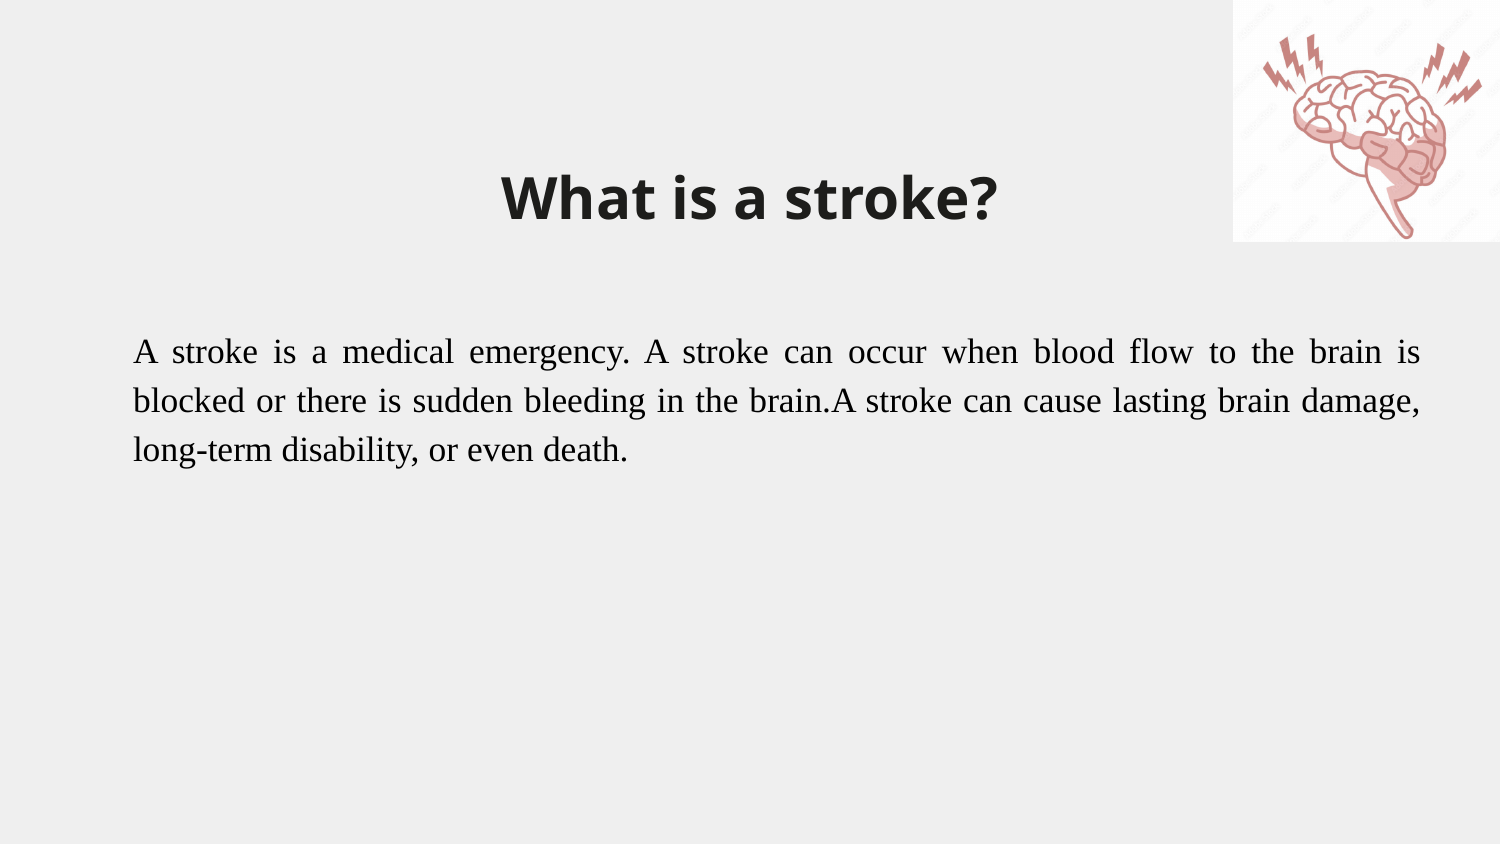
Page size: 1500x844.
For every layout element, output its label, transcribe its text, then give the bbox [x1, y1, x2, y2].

title What is a stroke? [118, 145, 1228, 241]
list A stroke is a medical emergency. A stroke can occur when blood flow to the brain is blocked or there is sudden bleeding in the brain.A stroke can cause lasting brain damage, long-term disability, or even death. [118, 306, 1437, 729]
picture [1233, 0, 1500, 242]
